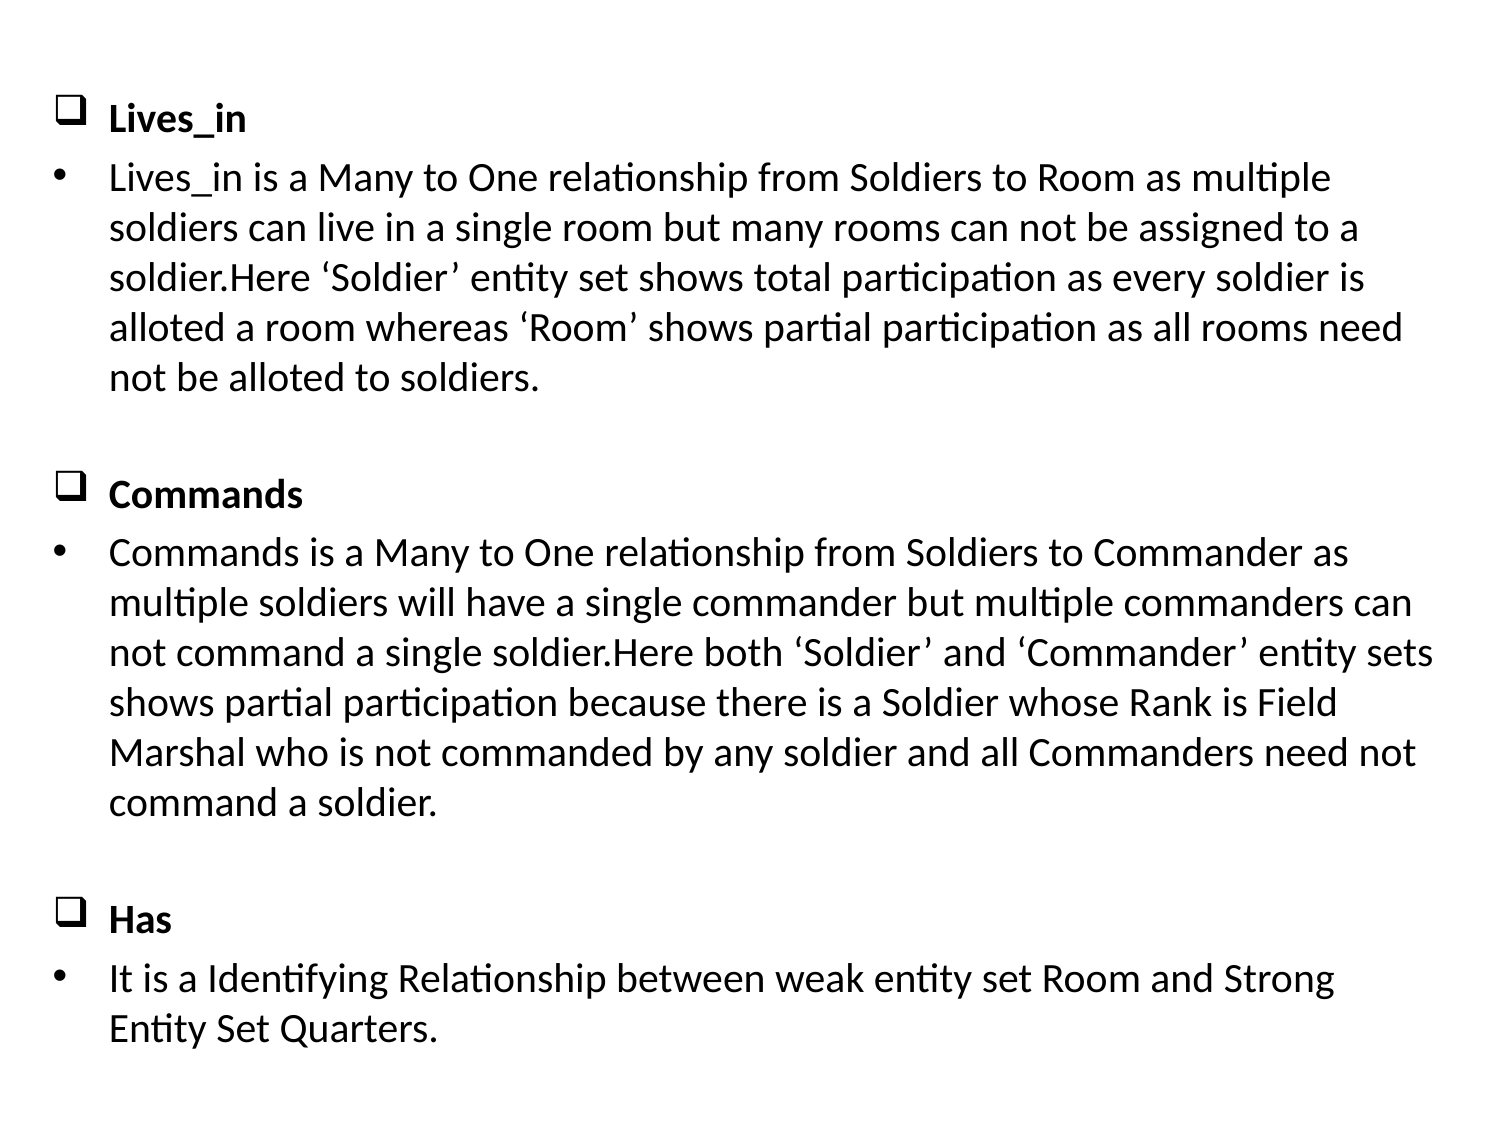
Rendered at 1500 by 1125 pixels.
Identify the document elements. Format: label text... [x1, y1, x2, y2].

list Lives_in Lives_in is a Many to One relationship from Soldiers to Room as multiple soldiers can live in a single room but many rooms can not be assigned to a soldier.Here ‘Soldier’ entity set shows total participation as every soldier is alloted a room whereas ‘Room’ shows partial participation as all rooms need not be alloted to soldiers. Commands Commands is a Many to One relationship from Soldiers to Commander as multiple soldiers will have a single commander but multiple commanders can not command a single soldier.Here both ‘Soldier’ and ‘Commander’ entity sets shows partial participation because there is a Soldier whose Rank is Field Marshal who is not commanded by any soldier and all Commanders need not command a soldier. Has It is a Identifying Relationship between weak entity set Room and Strong Entity Set Quarters. [37, 24, 1450, 1125]
